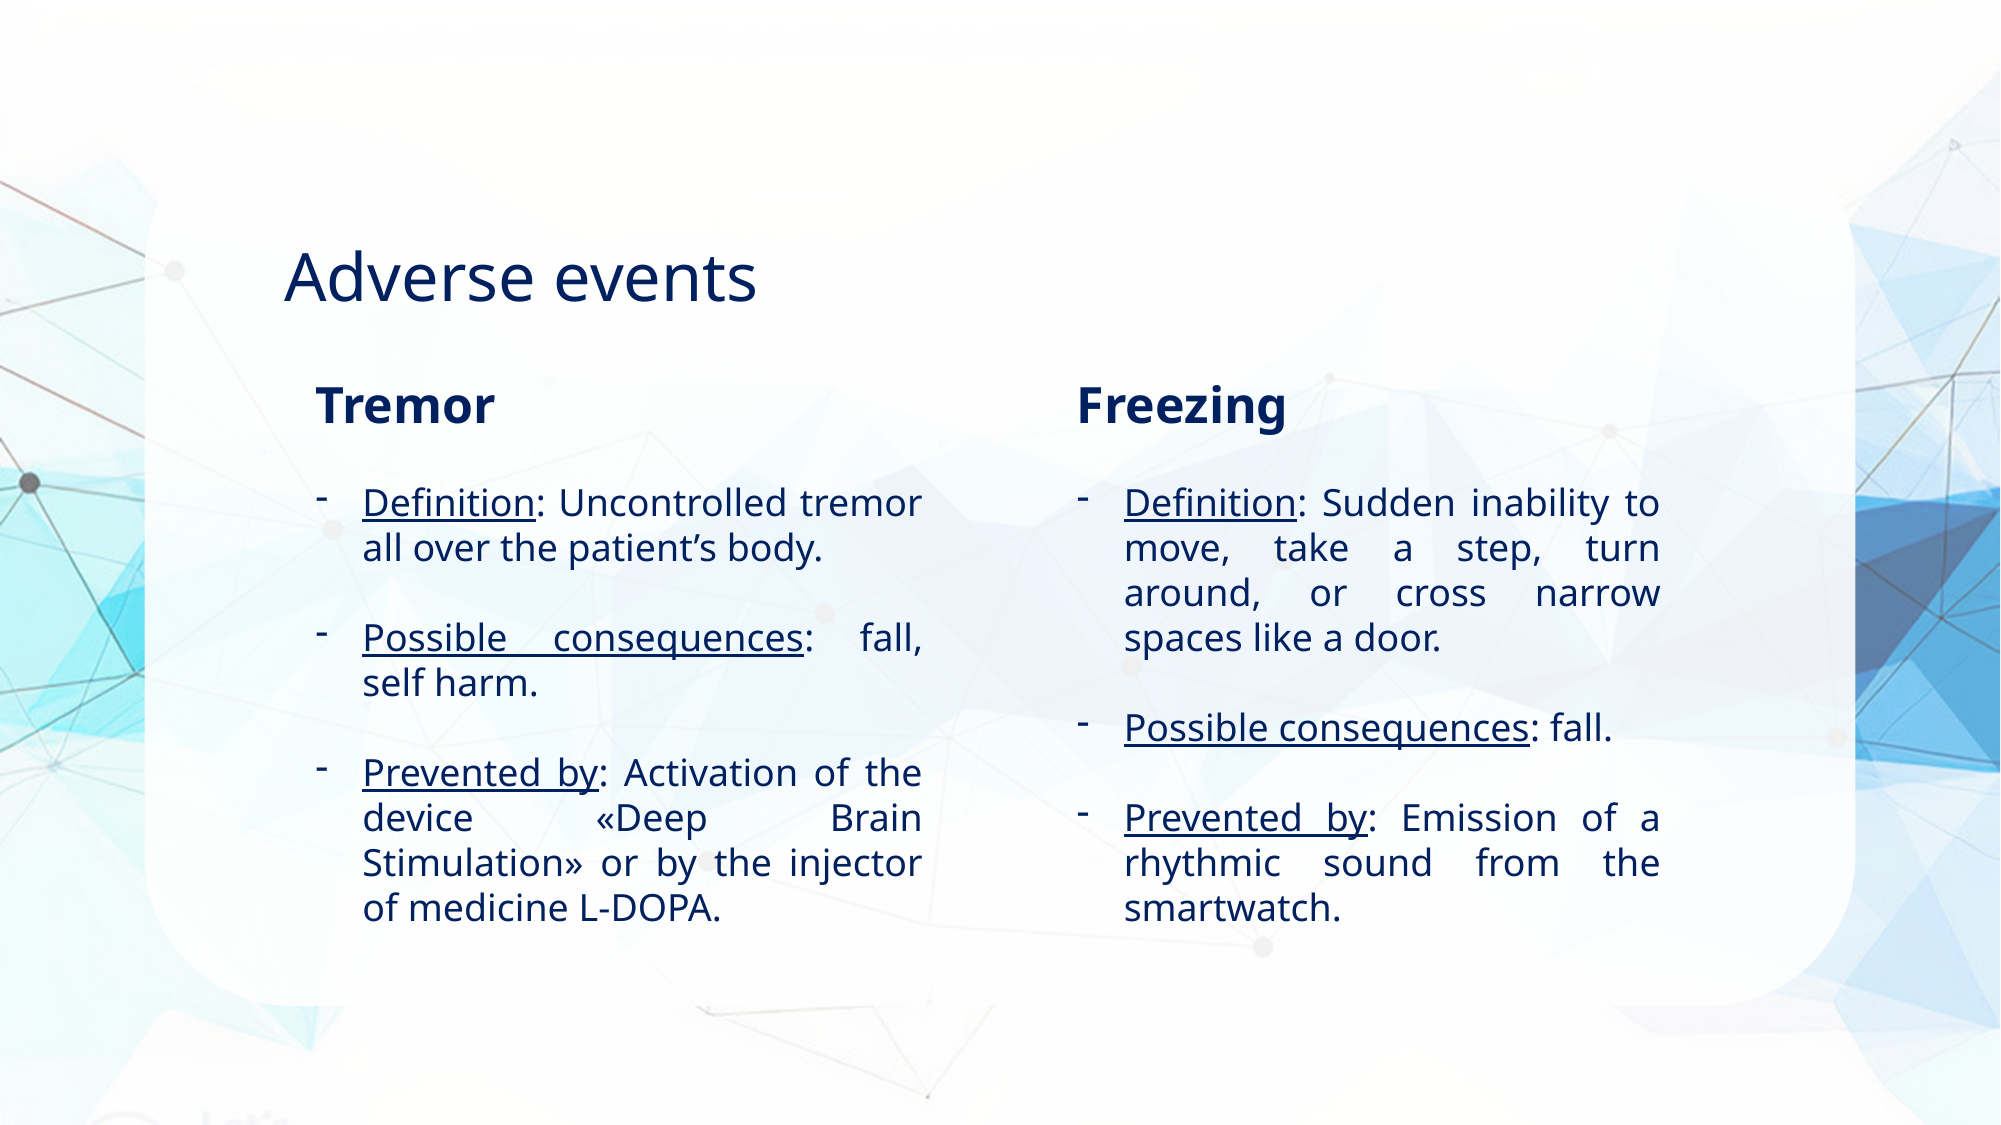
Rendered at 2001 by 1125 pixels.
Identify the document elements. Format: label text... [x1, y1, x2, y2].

text_box Adverse events [269, 227, 1148, 323]
text_box Tremor Definition: Uncontrolled tremor all over the patient’s body. Possible consequences: fall, self harm. Prevented by: Activation of the device «Deep Brain Stimulation» or by the injector of medicine L-DOPA. [300, 366, 938, 937]
text_box Freezing Definition: Sudden inability to move, take a step, turn around, or cross narrow spaces like a door. Possible consequences: fall. Prevented by: Emission of a rhythmic sound from the smartwatch. [1062, 366, 1676, 937]
picture [0, 0, 2001, 1125]
